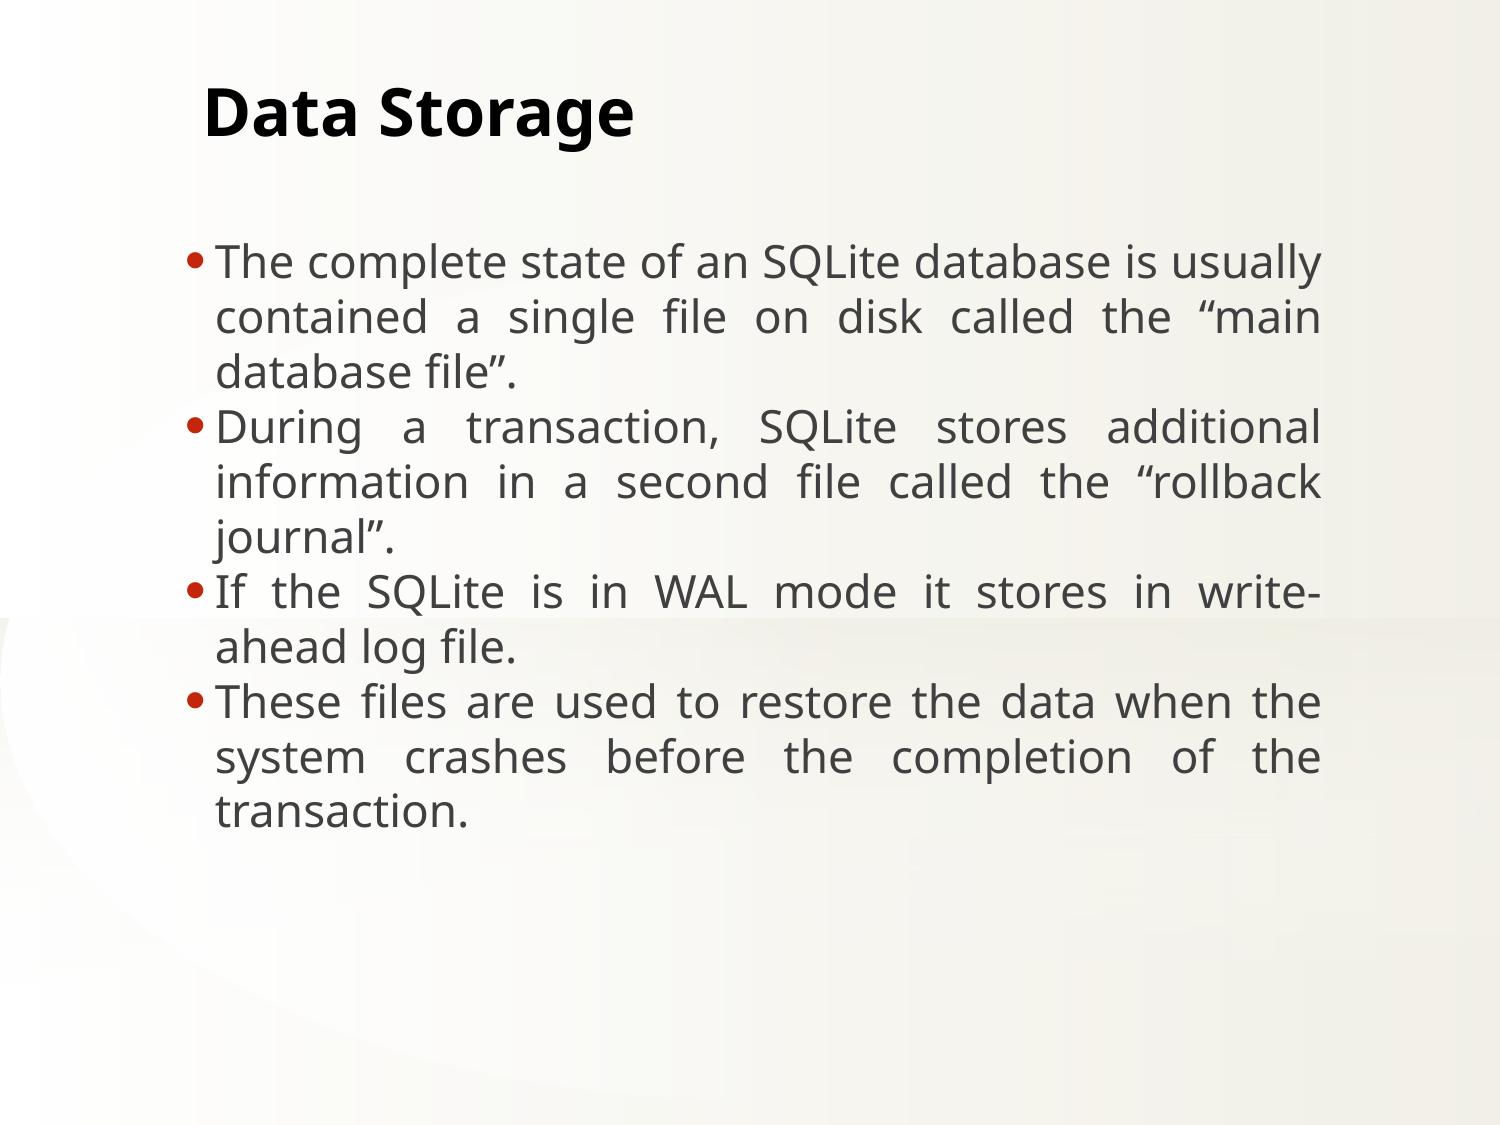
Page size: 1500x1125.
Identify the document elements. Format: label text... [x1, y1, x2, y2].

text_box Data Storage [187, 62, 1256, 188]
text_box The complete state of an SQLite database is usually contained a single file on disk called the “main database file”. During a transaction, SQLite stores additional information in a second file called the “rollback journal”. If the SQLite is in WAL mode it stores in write-ahead log file. These files are used to restore the data when the system crashes before the completion of the transaction. [162, 224, 1338, 975]
